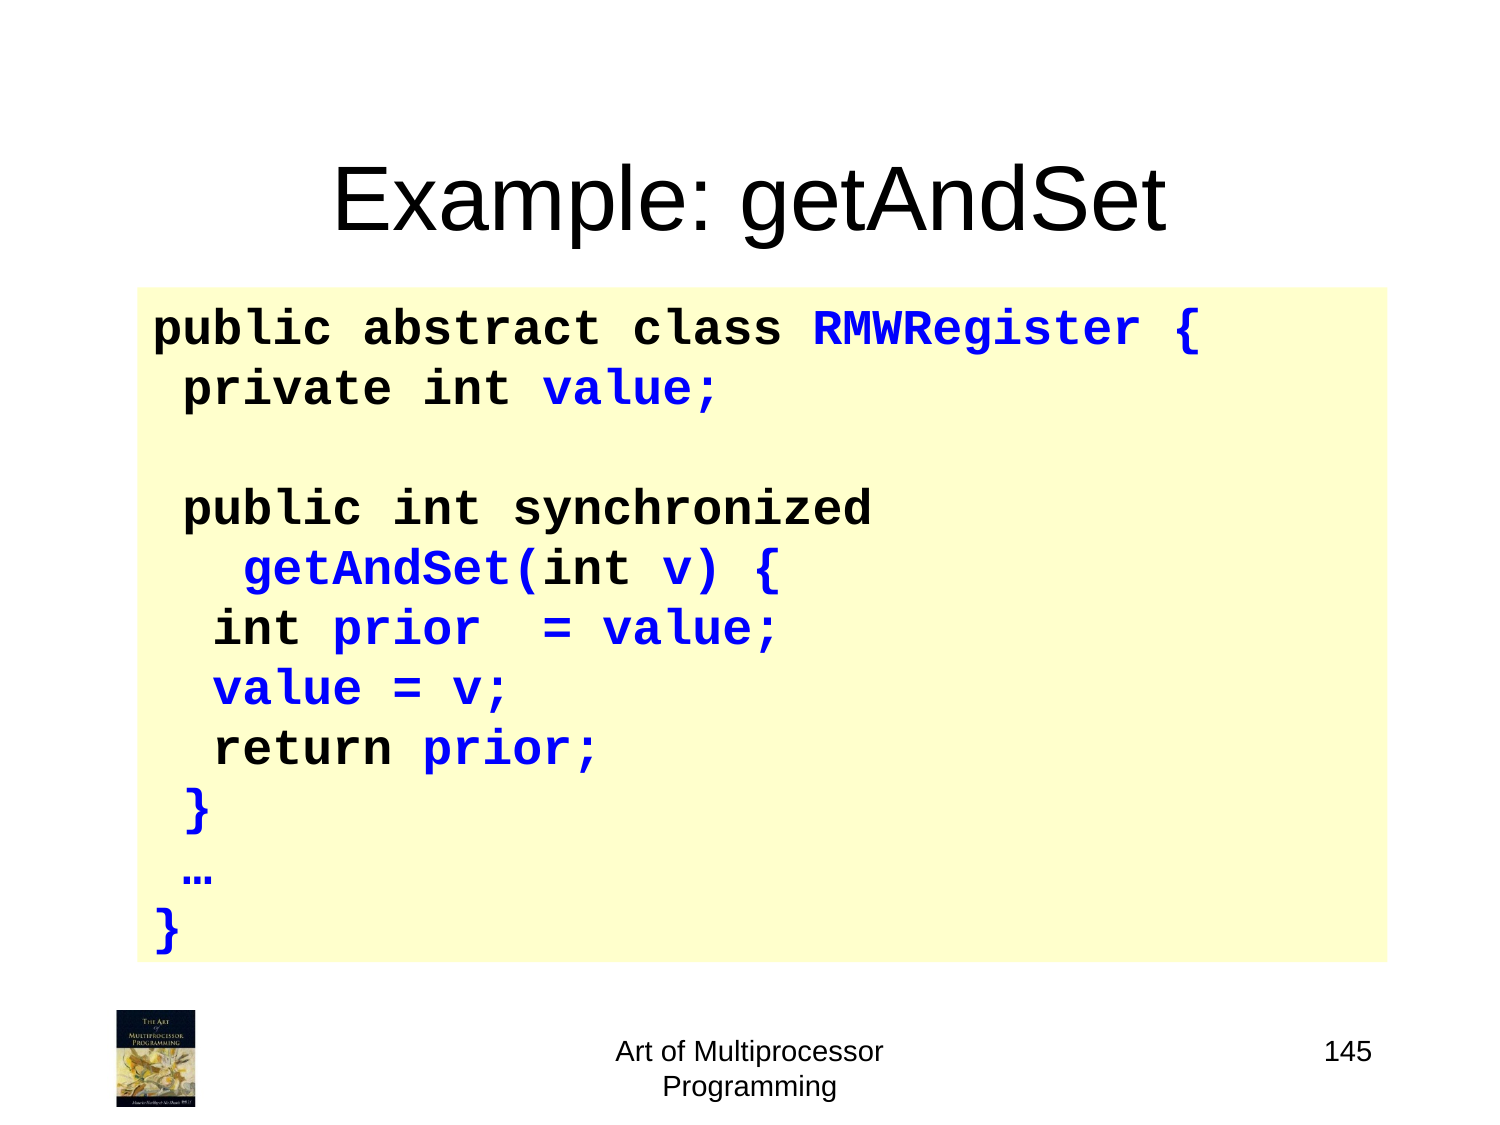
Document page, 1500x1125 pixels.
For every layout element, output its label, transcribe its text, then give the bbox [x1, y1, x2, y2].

text_box Art of Multiprocessor Programming [512, 1024, 988, 1100]
title Example: getAndSet [112, 99, 1388, 288]
picture [107, 1010, 204, 1107]
slide_number 145 [1074, 1024, 1388, 1101]
text_box public abstract class RMWRegister { private int value; public int synchronized getAndSet(int v) { int prior = value; value = v; return prior; } … } [137, 288, 1388, 963]
